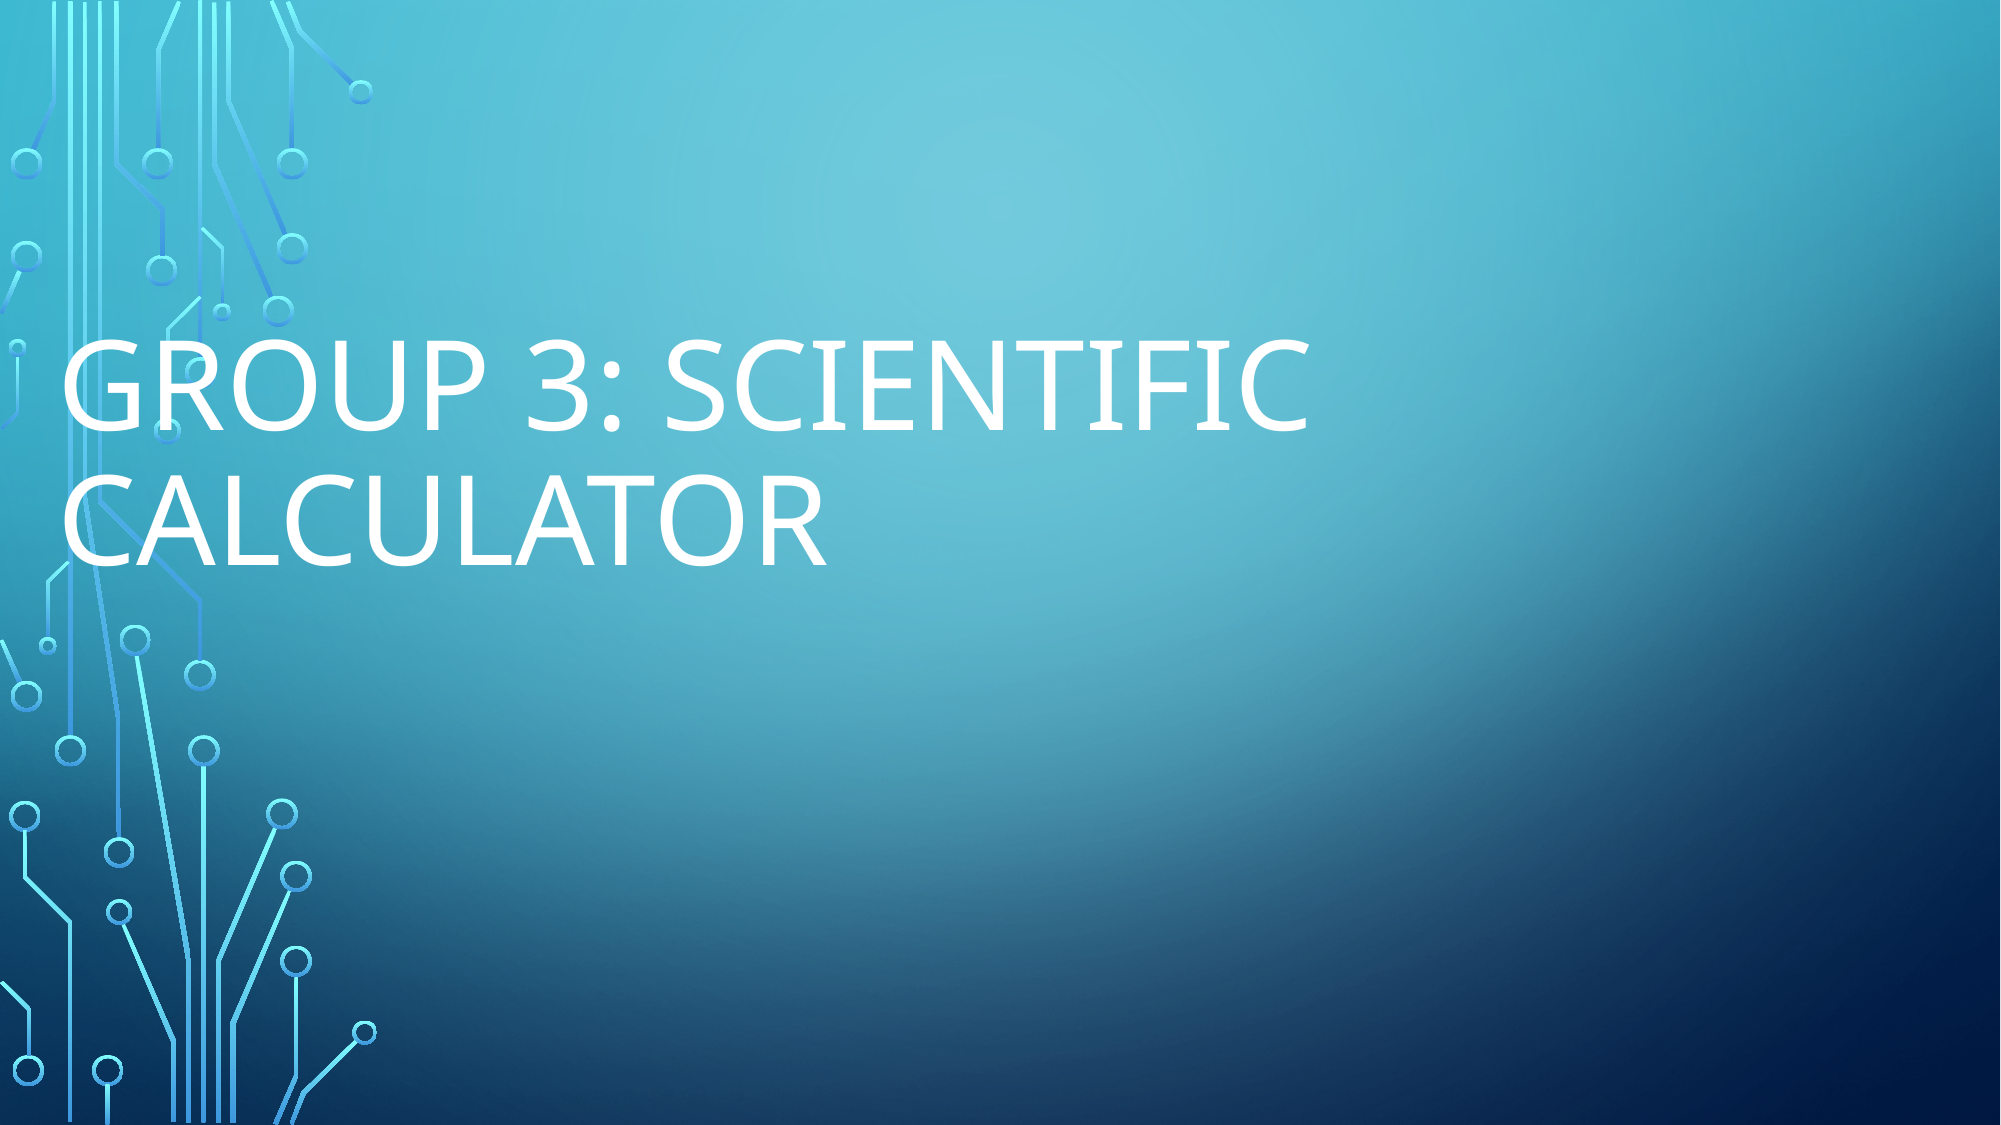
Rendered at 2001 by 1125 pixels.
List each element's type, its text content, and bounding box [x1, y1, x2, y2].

title Group 3: Scientific calculator [42, 97, 1958, 601]
